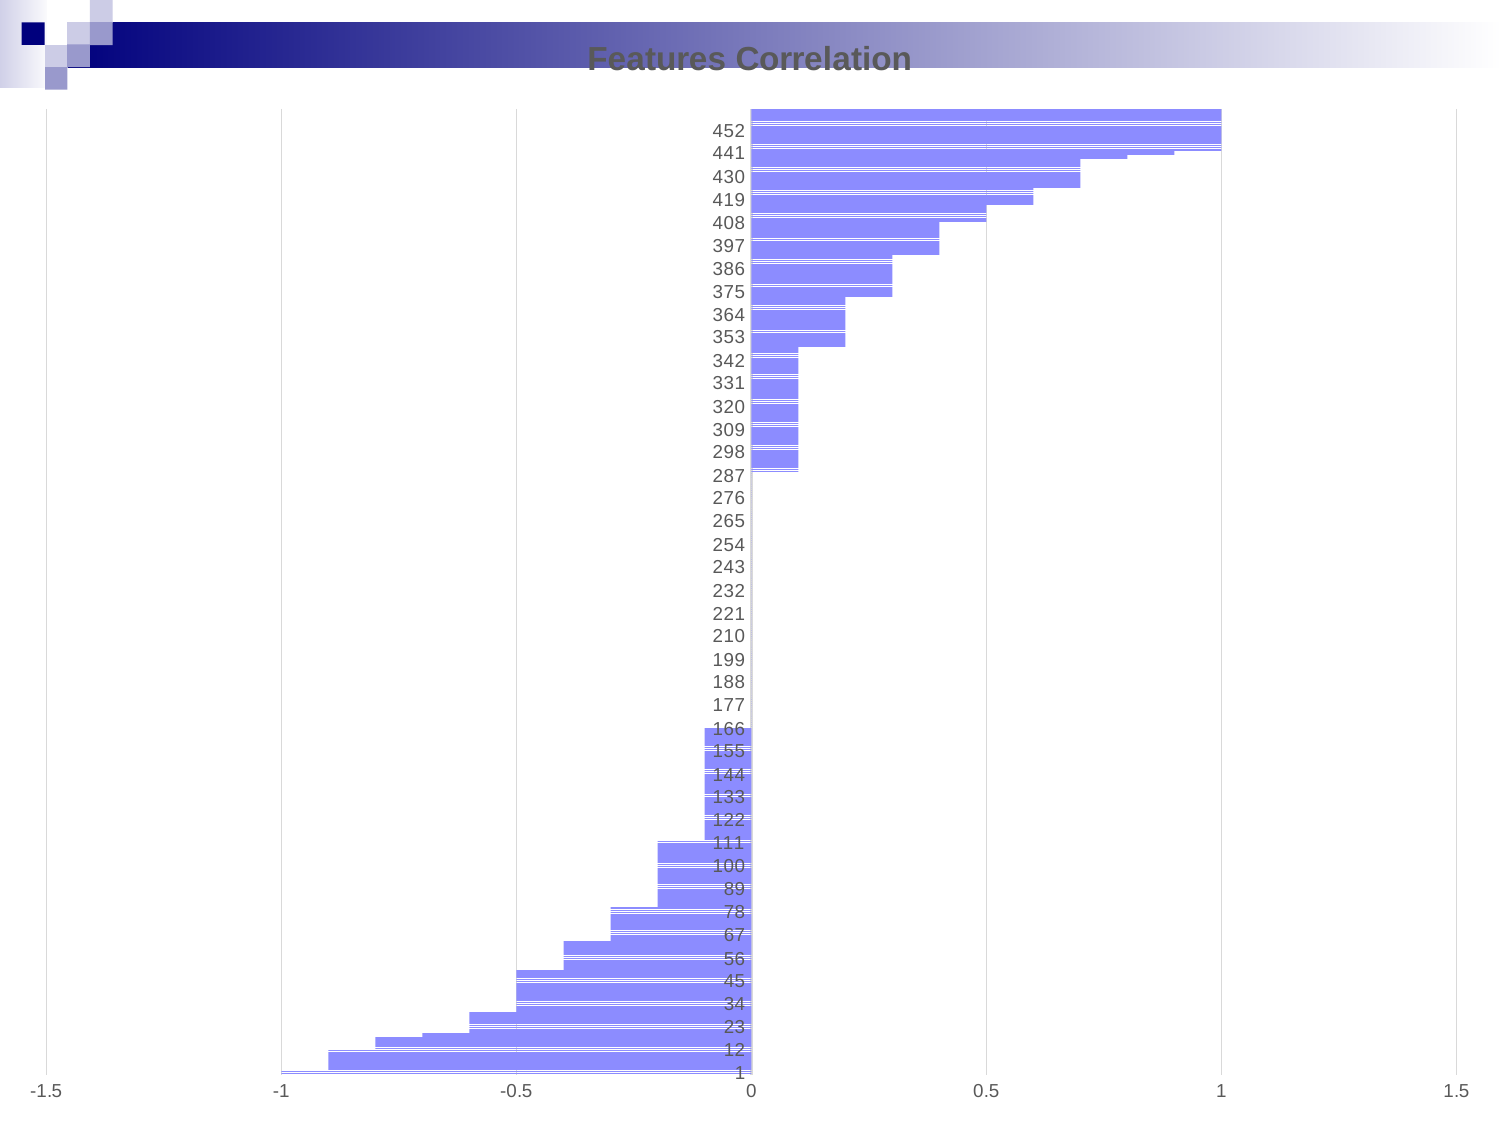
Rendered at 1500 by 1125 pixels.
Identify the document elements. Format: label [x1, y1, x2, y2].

chart [0, 0, 1500, 1125]
